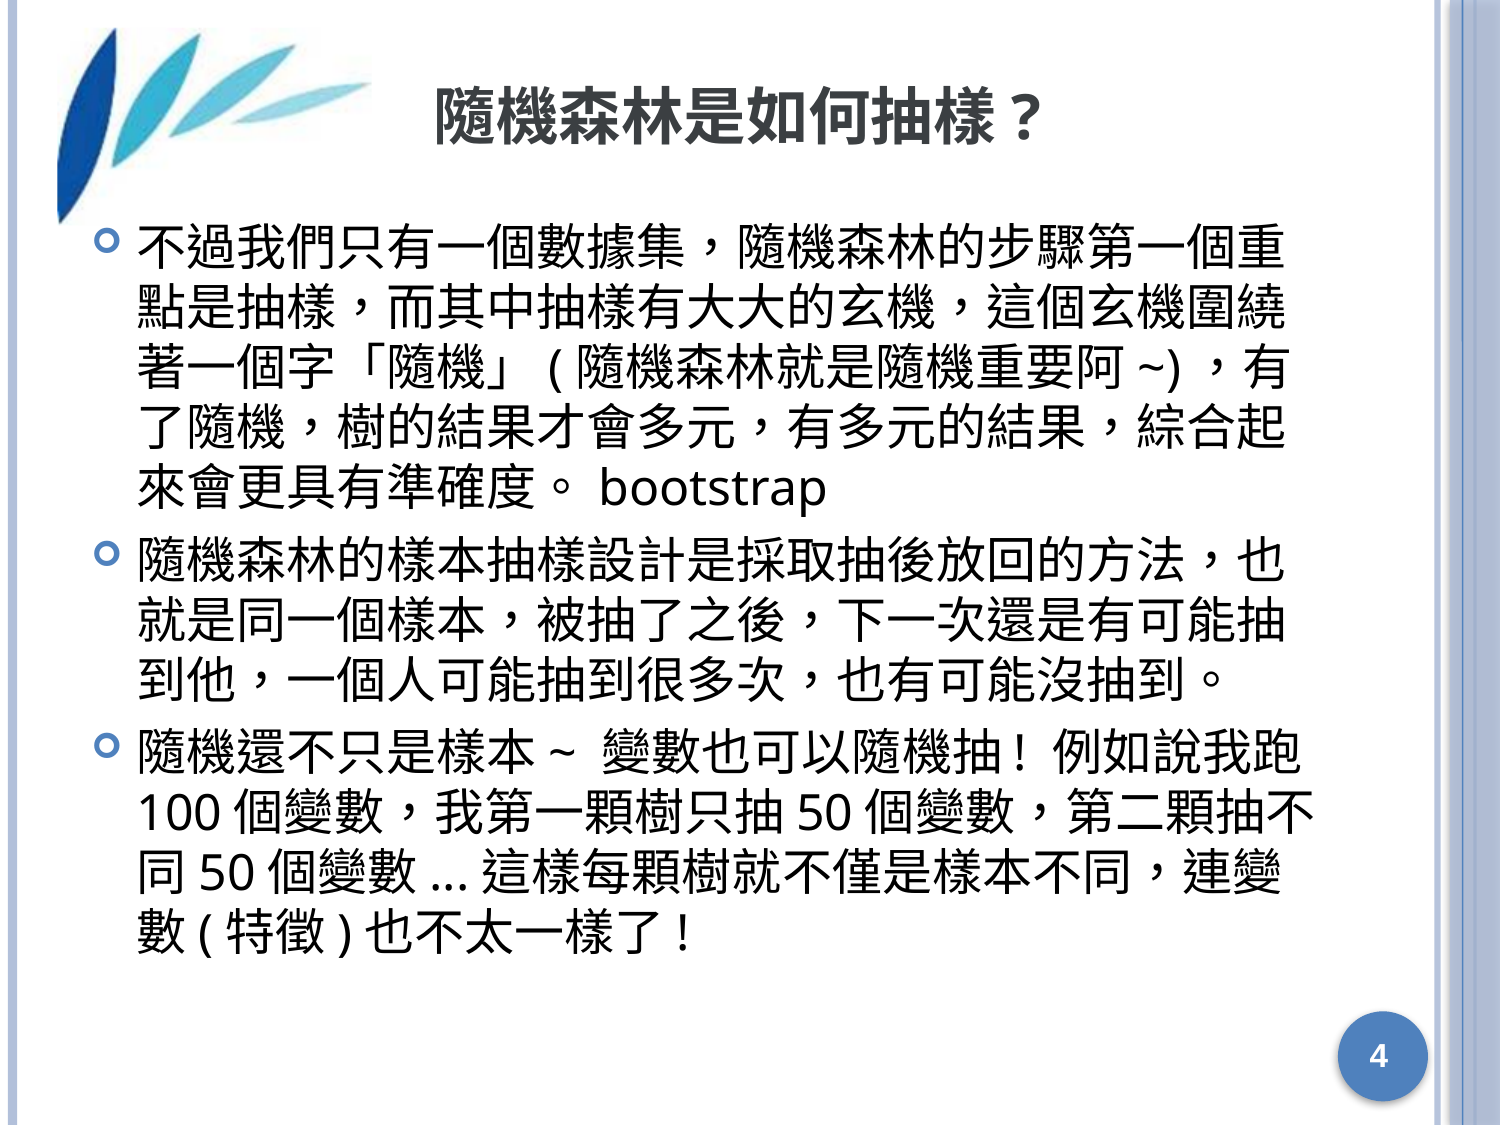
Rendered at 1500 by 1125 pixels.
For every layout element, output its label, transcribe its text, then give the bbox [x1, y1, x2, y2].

slide_number 4 [1328, 1011, 1429, 1097]
list 不過我們只有一個數據集，隨機森林的步驟第一個重點是抽樣，而其中抽樣有大大的玄機，這個玄機圍繞著一個字「隨機」(隨機森林就是隨機重要阿~)，有了隨機，樹的結果才會多元，有多元的結果，綜合起來會更具有準確度。bootstrap 隨機森林的樣本抽樣設計是採取抽後放回的方法，也就是同一個樣本，被抽了之後，下一次還是有可能抽到他，一個人可能抽到很多次，也有可能沒抽到。 隨機還不只是樣本~ 變數也可以隨機抽! 例如說我跑100個變數，我第一顆樹只抽50個變數，第二顆抽不同50個變數...這樣每顆樹就不僅是樣本不同，連變數(特徵)也不太一樣了! [76, 208, 1343, 1083]
picture [53, 13, 384, 242]
title 隨機森林是如何抽樣? [75, 45, 1400, 185]
